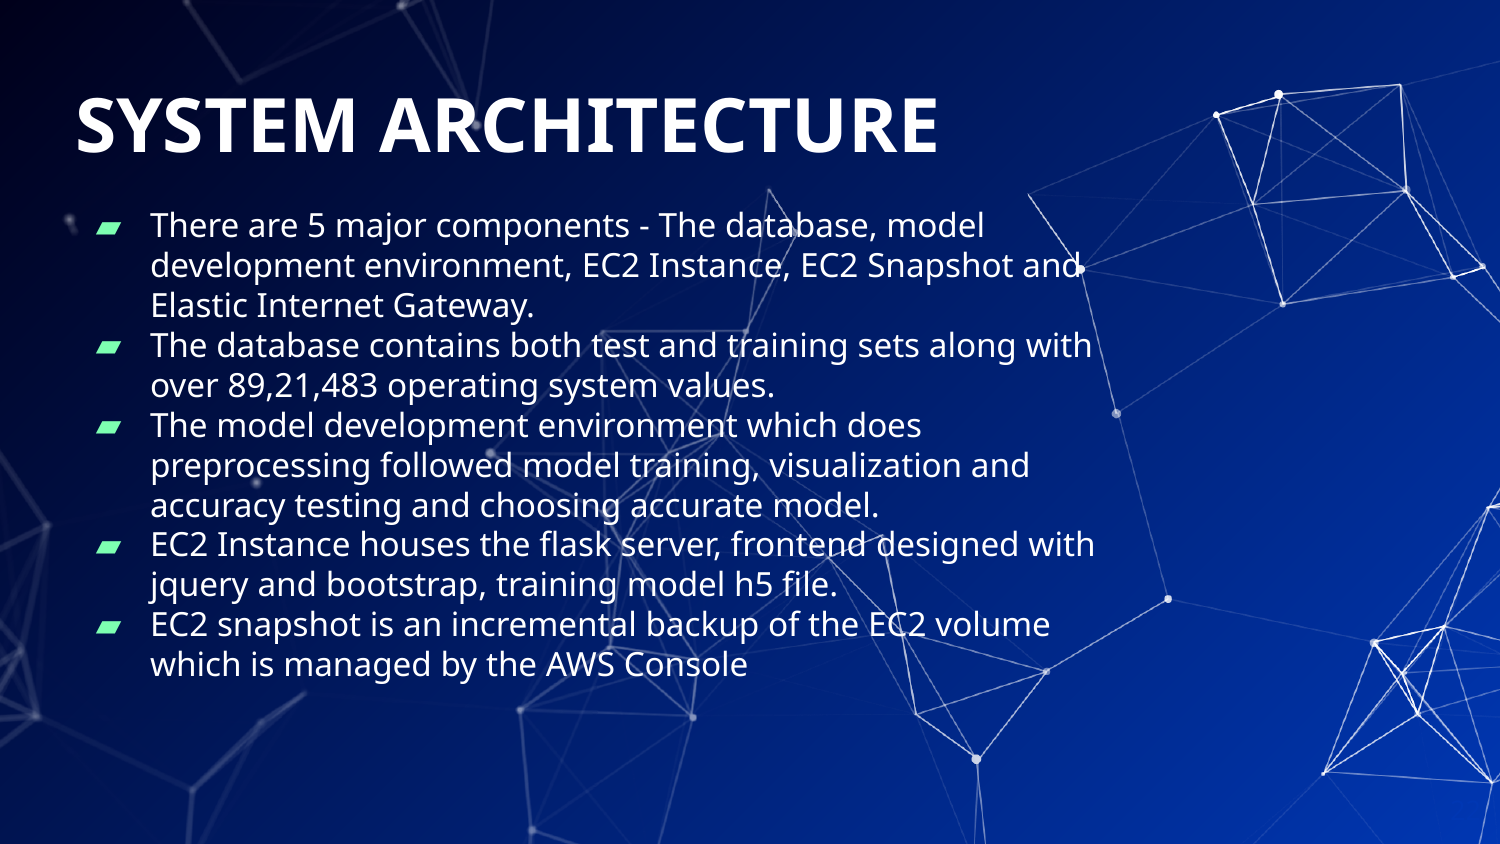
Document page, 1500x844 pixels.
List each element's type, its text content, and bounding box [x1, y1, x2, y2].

slide_number ‹#› [1391, 779, 1482, 844]
list There are 5 major components - The database, model development environment, EC2 Instance, EC2 Snapshot and Elastic Internet Gateway. The database contains both test and training sets along with over 89,21,483 operating system values. The model development environment which does preprocessing followed model training, visualization and accuracy testing and choosing accurate model. EC2 Instance houses the flask server, frontend designed with jquery and bootstrap, training model h5 file. EC2 snapshot is an incremental backup of the EC2 volume which is managed by the AWS Console [75, 204, 1142, 749]
picture [0, 0, 1500, 844]
title SYSTEM ARCHITECTURE [75, 27, 1064, 168]
